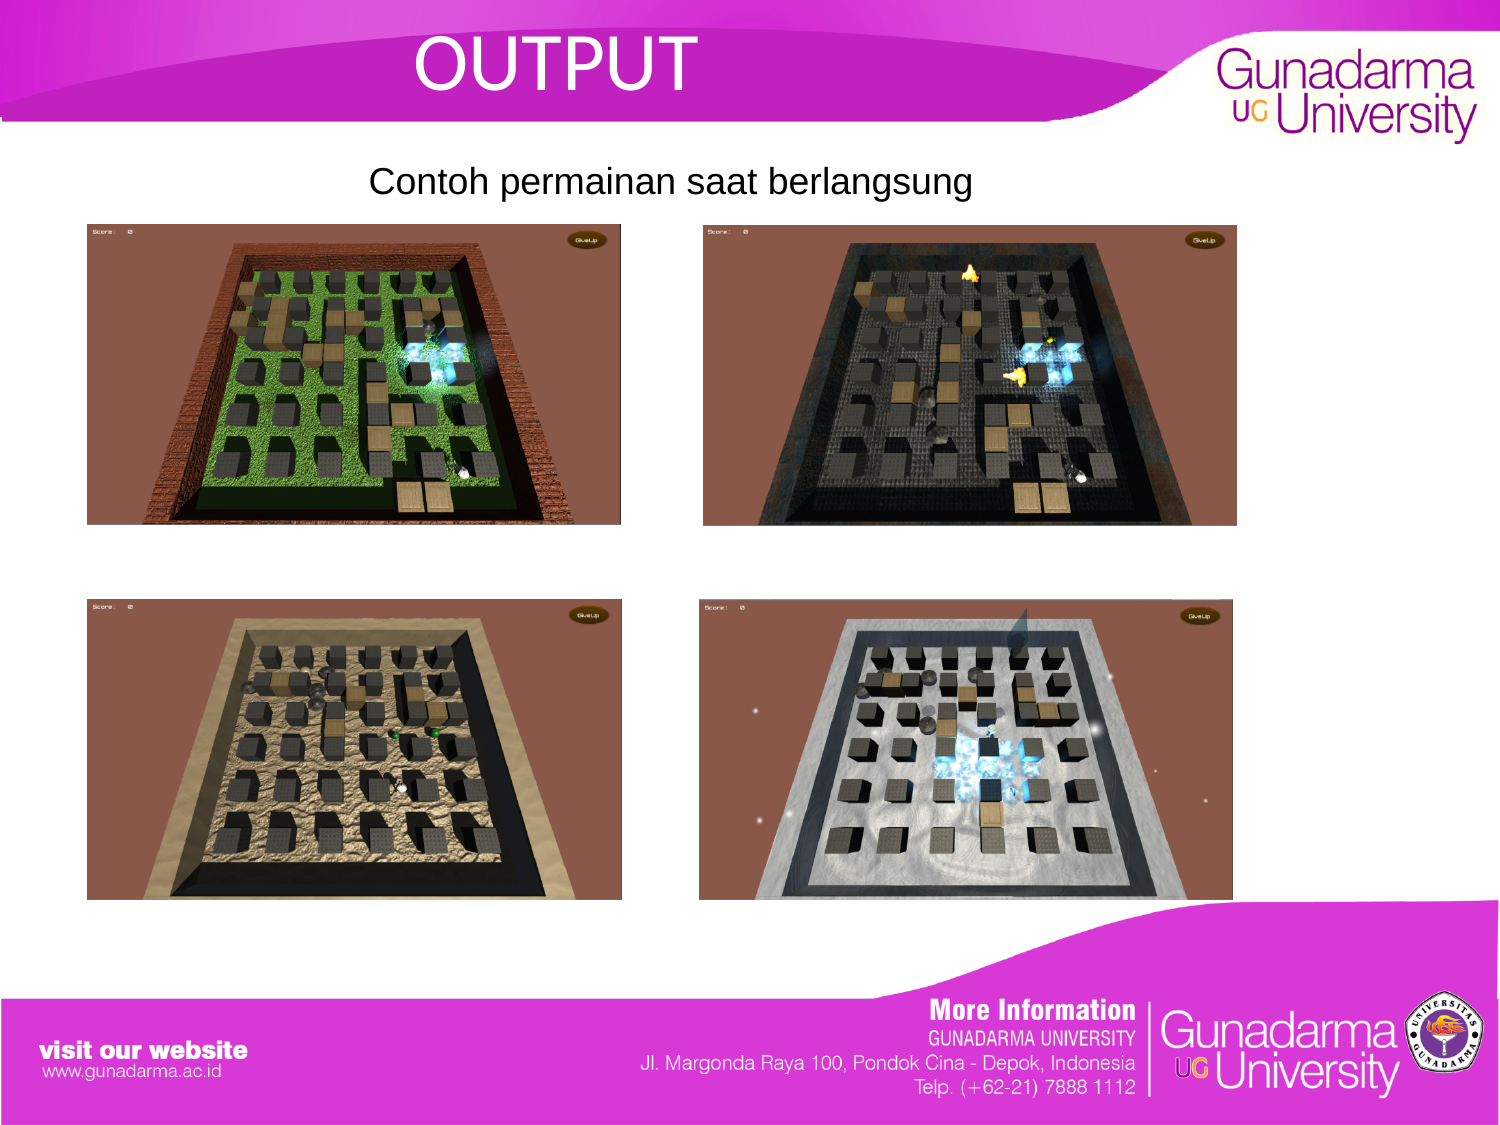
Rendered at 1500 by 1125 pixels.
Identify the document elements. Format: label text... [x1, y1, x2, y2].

picture [0, 0, 1500, 213]
title OUTPUT [0, 0, 1113, 138]
picture [87, 224, 622, 526]
text_box Contoh permainan saat berlangsung [353, 149, 989, 210]
picture [703, 225, 1237, 526]
picture [0, 599, 1500, 1125]
